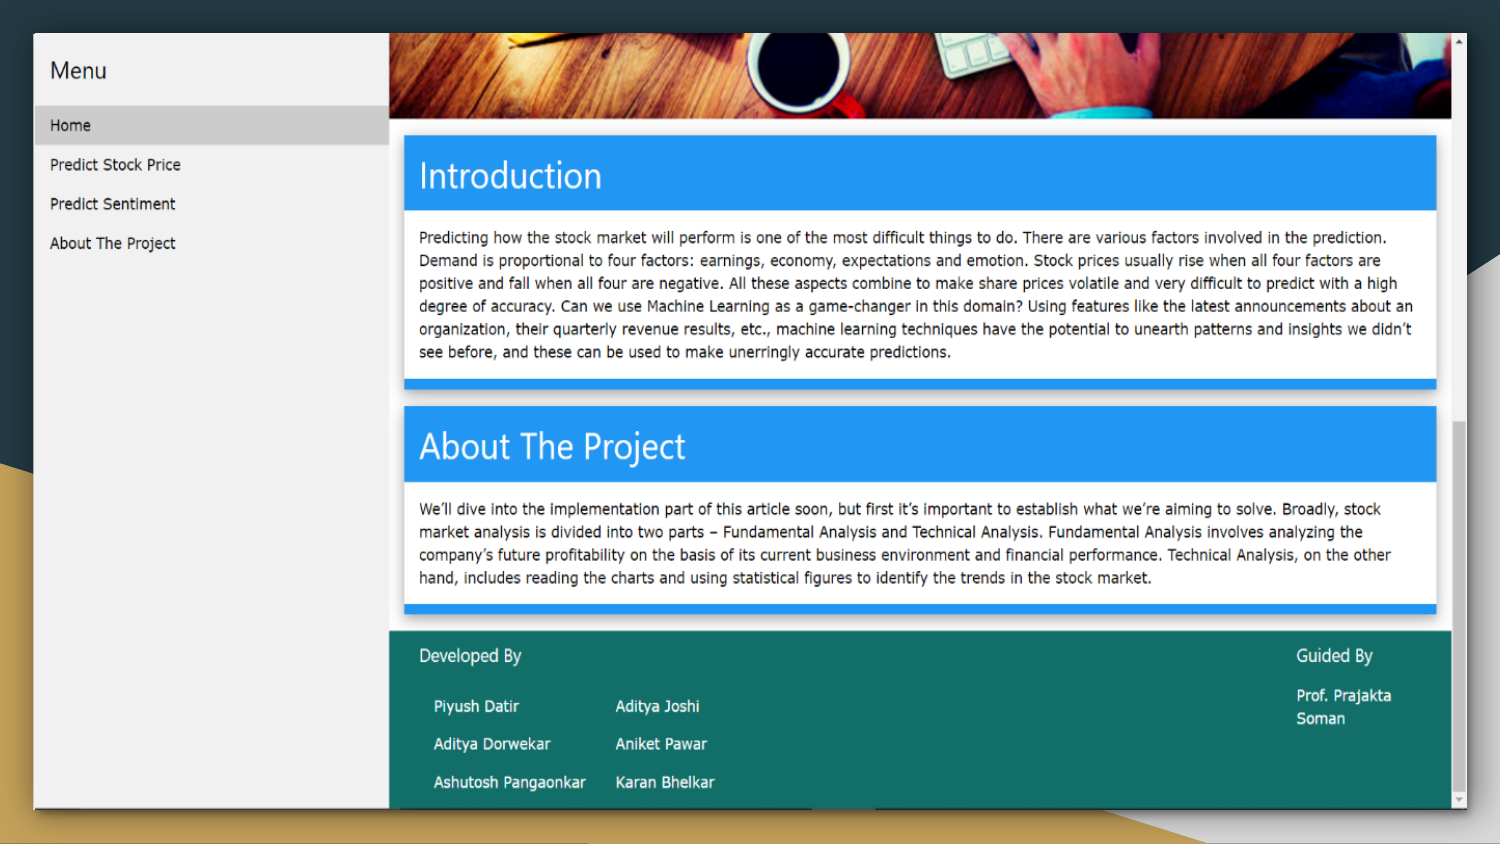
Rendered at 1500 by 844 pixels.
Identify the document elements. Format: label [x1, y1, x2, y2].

picture [34, 33, 1467, 811]
